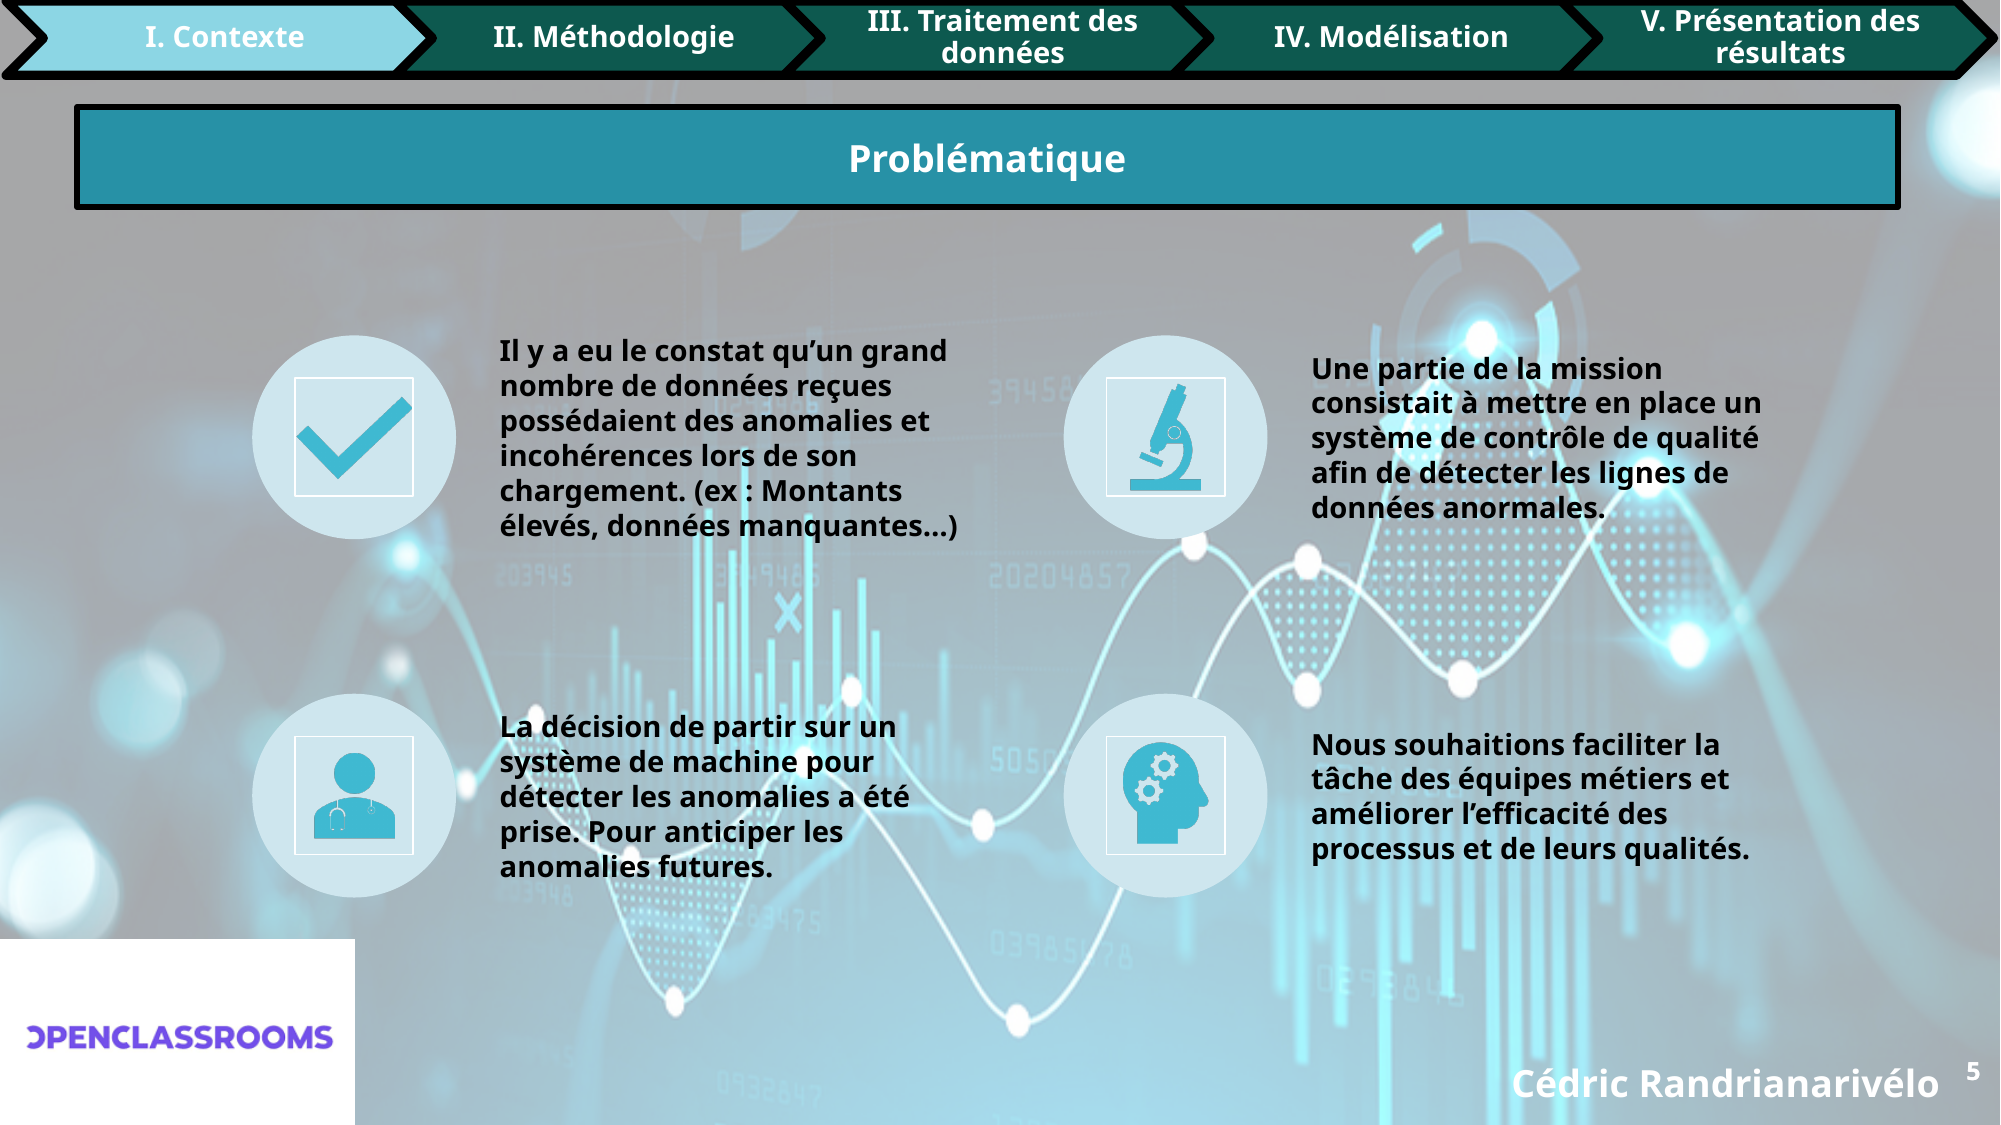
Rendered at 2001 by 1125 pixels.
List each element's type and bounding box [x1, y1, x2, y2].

text_box [246, 161, 1797, 1072]
text_box [5, 0, 1995, 76]
picture [0, 0, 2000, 1125]
